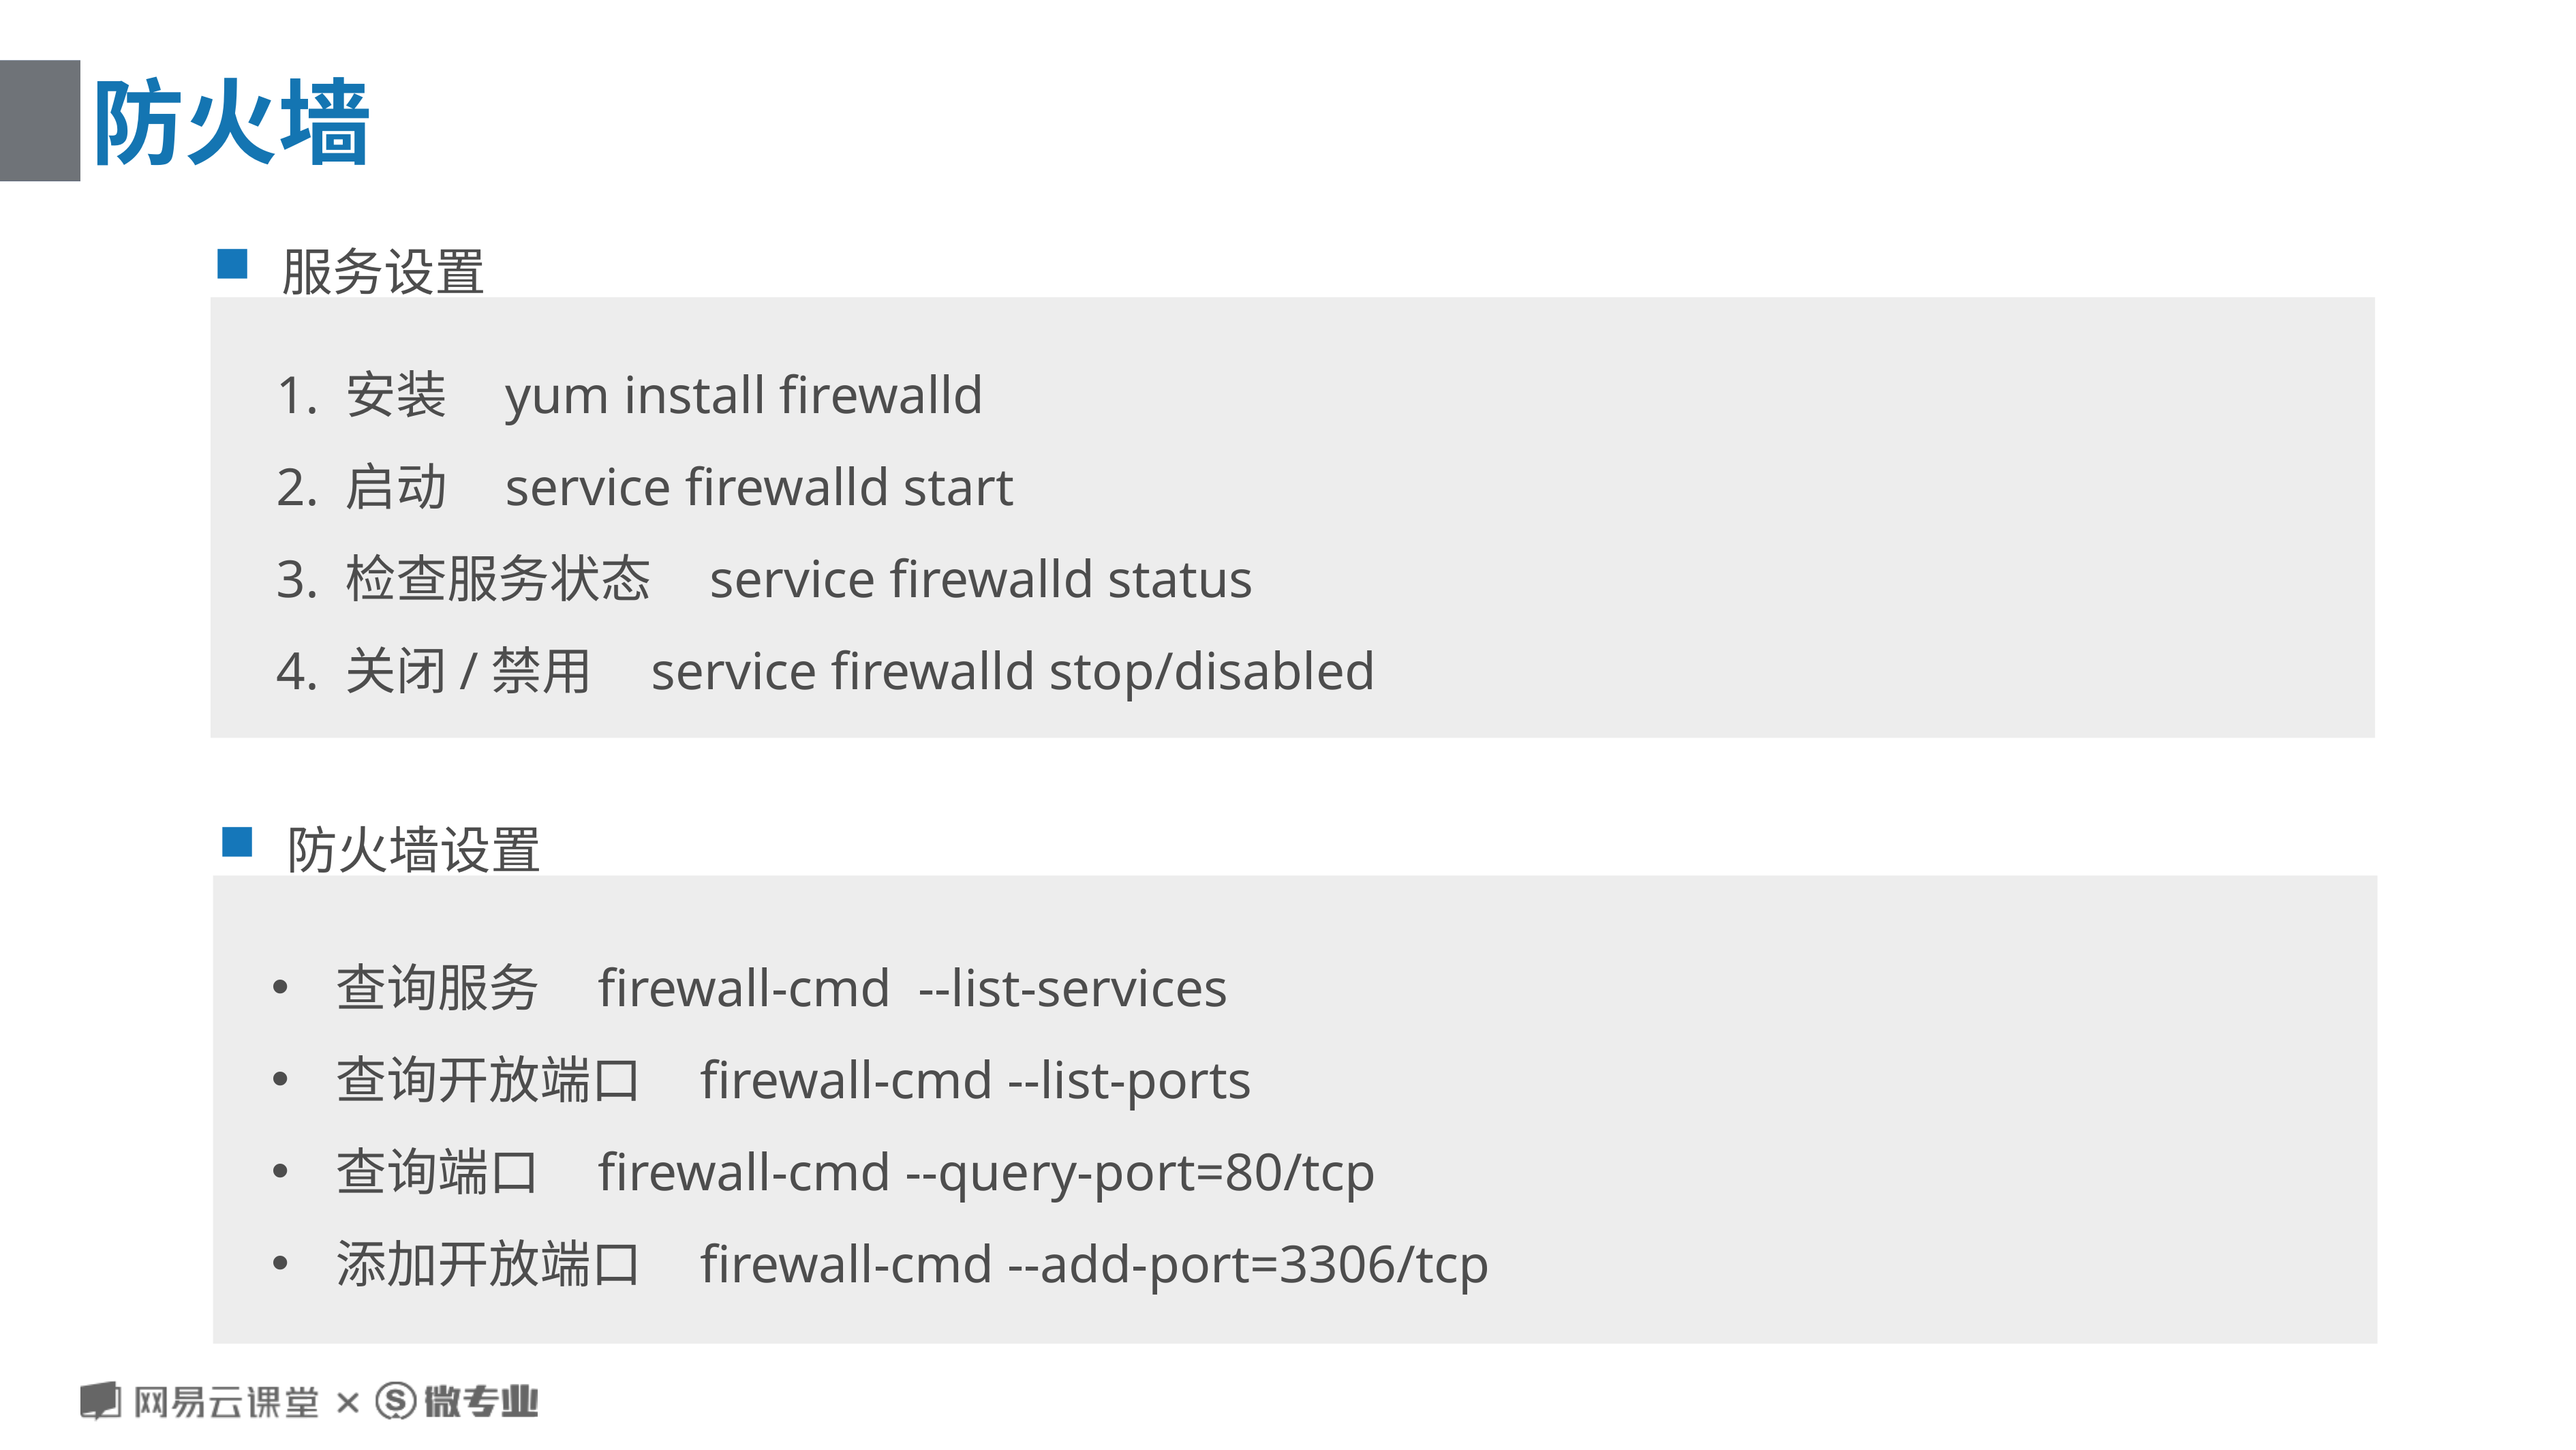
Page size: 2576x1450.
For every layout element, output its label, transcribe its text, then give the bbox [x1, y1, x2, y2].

text_box 1. 安装 yum install firewalld 2. 启动 service firewalld start 3. 检查服务状态 service firewalld status 4. 关闭/禁用 service firewalld stop/disabled [266, 326, 2324, 705]
text_box [211, 297, 2376, 738]
text_box 查询服务 firewall-cmd --list-services 查询开放端口 firewall-cmd --list-ports 查询端口 firewall-cmd --query-port=80/tcp 添加开放端口 firewall-cmd --add-port=3306/tcp [266, 920, 2246, 1299]
text_box 服务设置 [203, 204, 2261, 306]
picture [80, 1380, 538, 1421]
text_box 防火墙设置 [213, 782, 2193, 885]
text_box [213, 875, 2378, 1344]
title 防火墙 [80, 58, 2496, 181]
